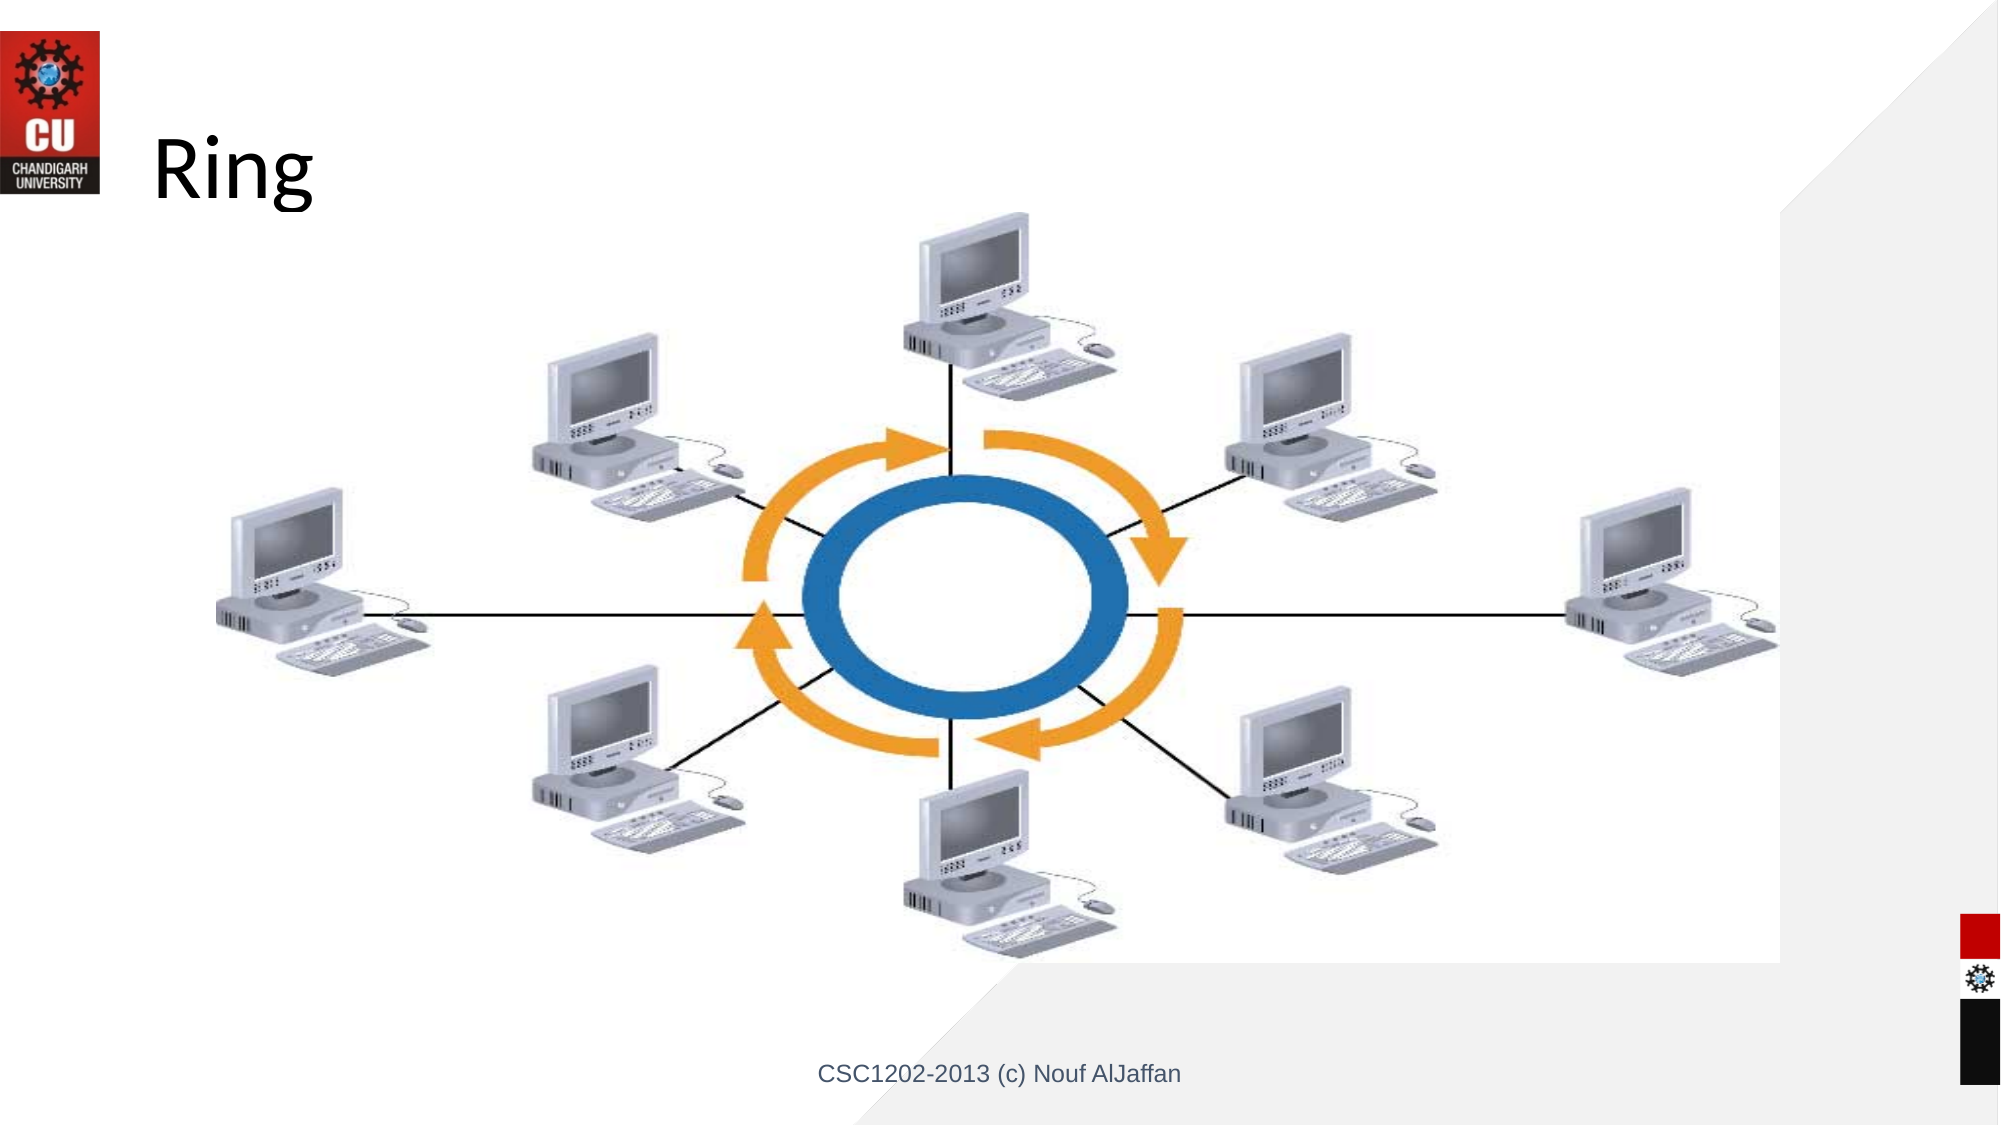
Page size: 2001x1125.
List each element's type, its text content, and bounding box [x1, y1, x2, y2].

footer CSC1202-2013 (c) Nouf AlJaffan [662, 1042, 1338, 1103]
picture [0, 0, 2001, 1125]
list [216, 212, 1780, 963]
title Ring [137, 59, 1863, 278]
